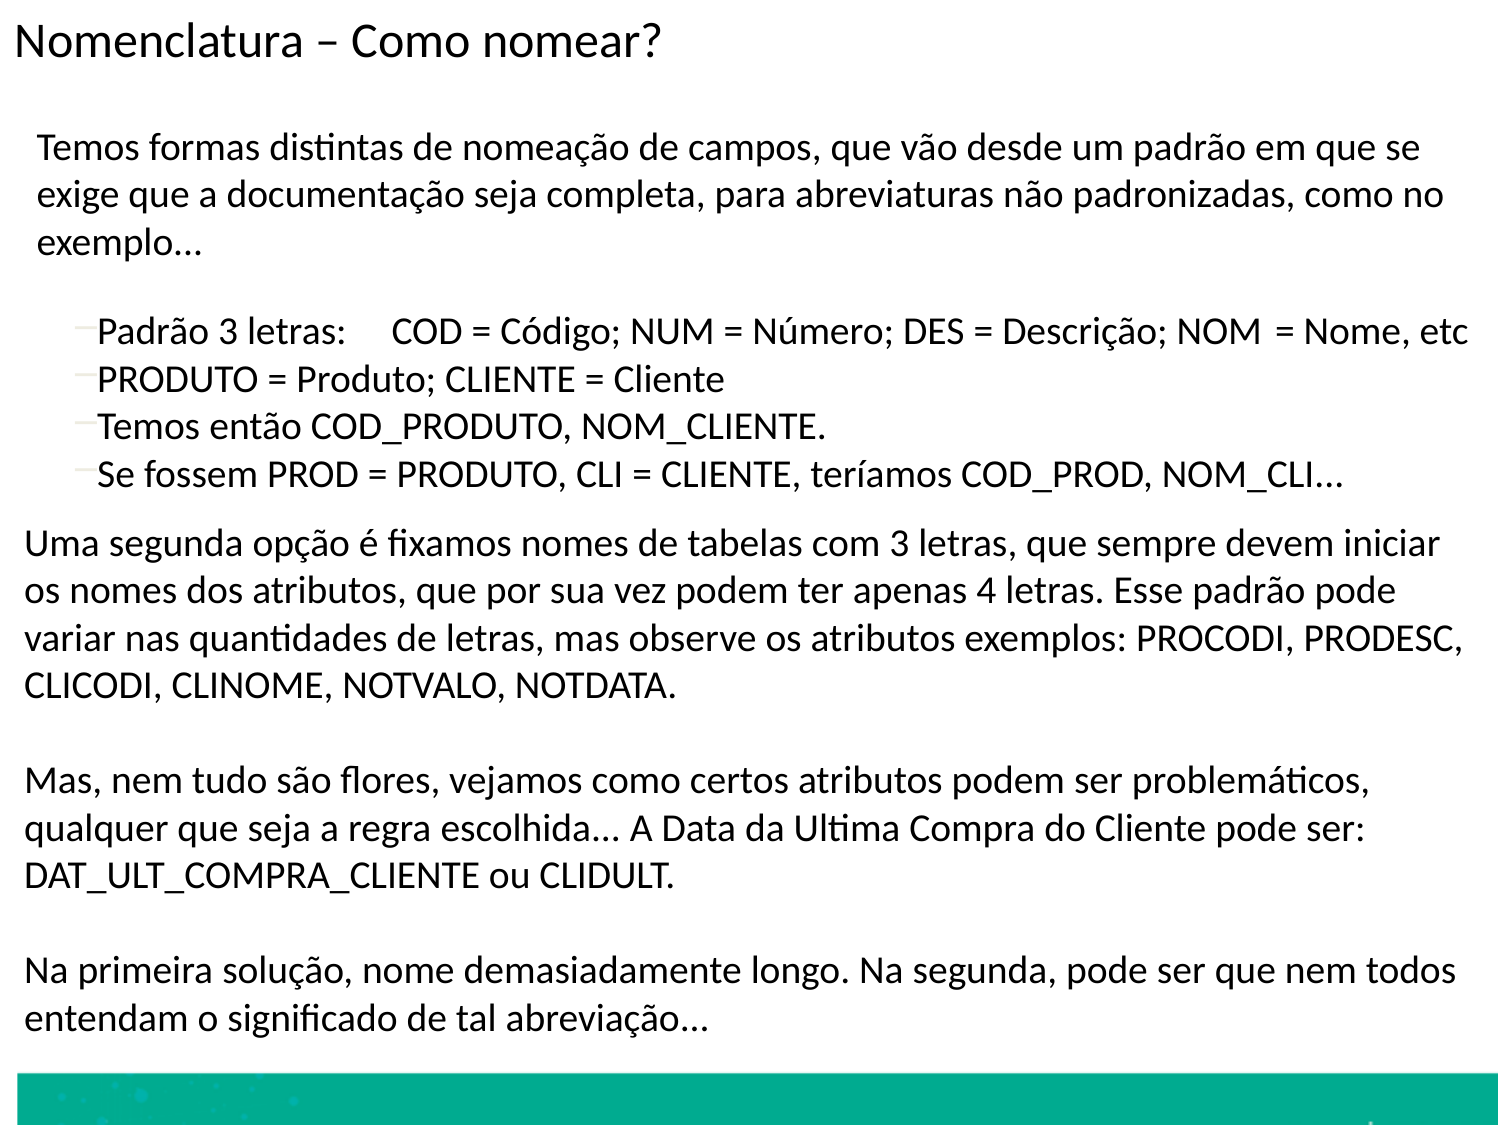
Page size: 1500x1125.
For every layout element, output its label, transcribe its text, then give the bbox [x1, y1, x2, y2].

picture [2, 0, 1498, 1125]
text_box Temos formas distintas de nomeação de campos, que vão desde um padrão em que se exige que a documentação seja completa, para abreviaturas não padronizadas, como no exemplo... [21, 113, 1486, 361]
text_box Uma segunda opção é fixamos nomes de tabelas com 3 letras, que sempre devem iniciar os nomes dos atributos, que por sua vez podem ter apenas 4 letras. Esse padrão pode variar nas quantidades de letras, mas observe os atributos exemplos: PROCODI, PRODESC, CLICODI, CLINOME, NOTVALO, NOTDATA. Mas, nem tudo são flores, vejamos como certos atributos podem ser problemáticos, qualquer que seja a regra escolhida... A Data da Ultima Compra do Cliente pode ser: DAT_ULT_COMPRA_CLIENTE ou CLIDULT. Na primeira solução, nome demasiadamente longo. Na segunda, pode ser que nem todos entendam o significado de tal abreviação... [9, 509, 1490, 1125]
text_box Padrão 3 letras: COD = Código; NUM = Número; DES = Descrição; NOM = Nome, etc PRODUTO = Produto; CLIENTE = Cliente Temos então COD_PRODUTO, NOM_CLIENTE. Se fossem PROD = PRODUTO, CLI = CLIENTE, teríamos COD_PROD, NOM_CLI... [60, 297, 1487, 503]
text_box Nomenclatura – Como nomear? [0, 0, 774, 75]
